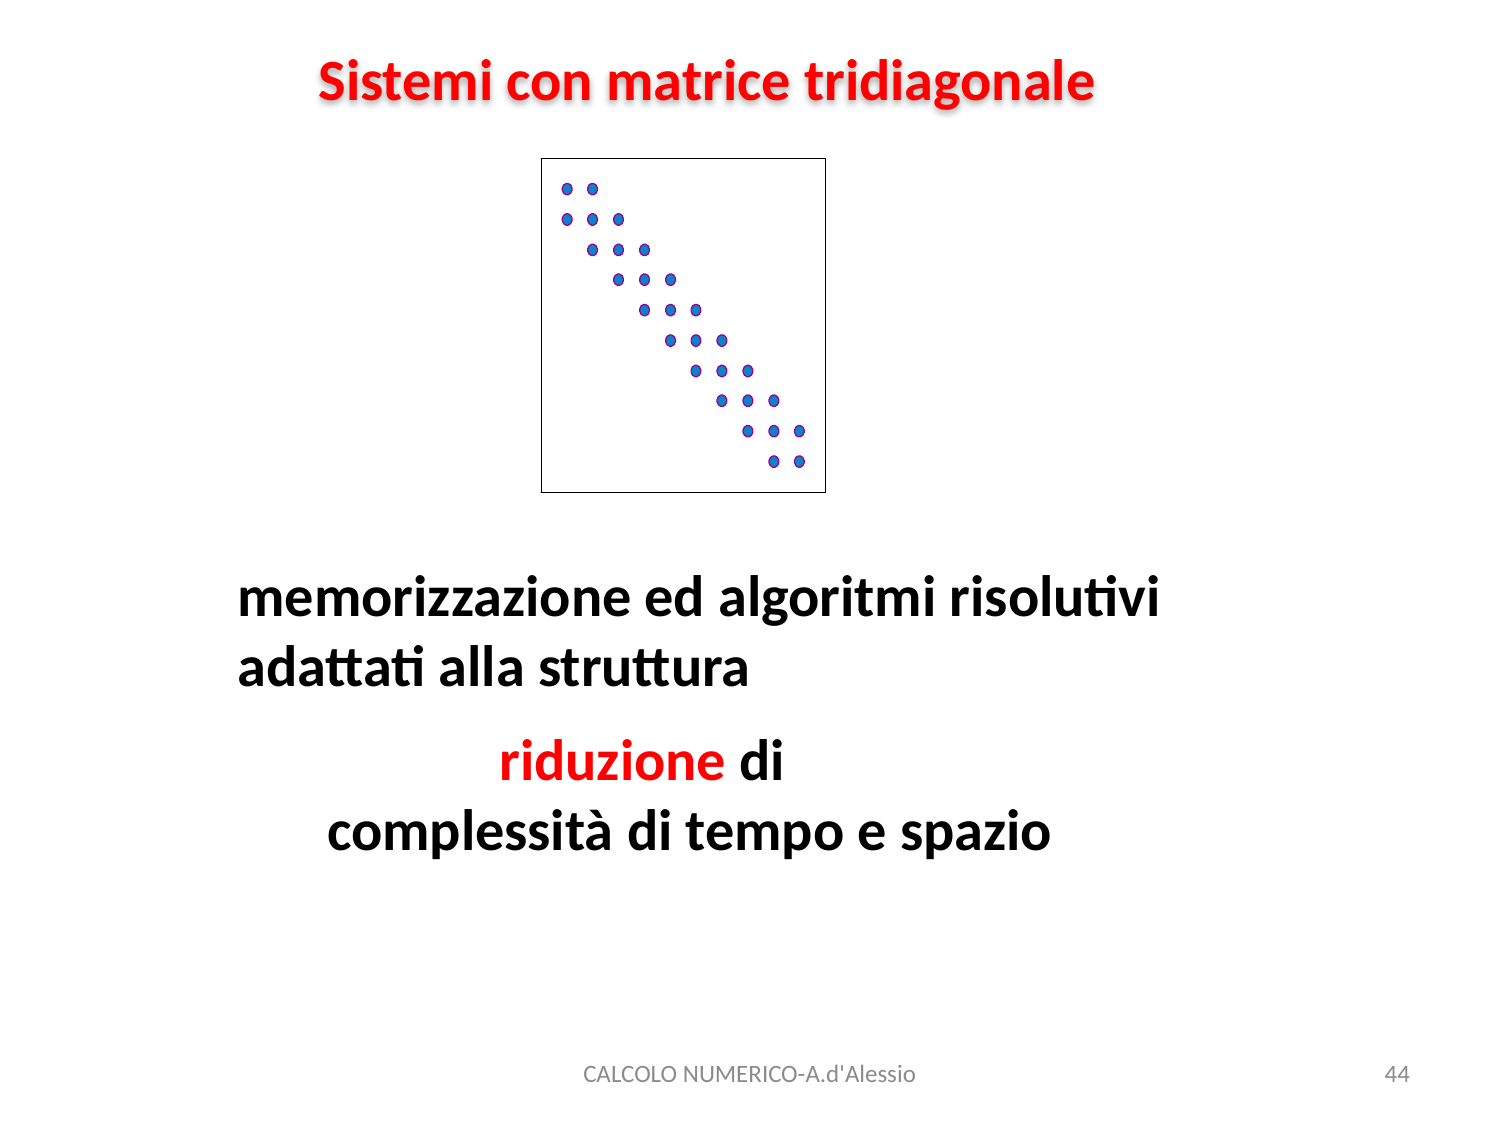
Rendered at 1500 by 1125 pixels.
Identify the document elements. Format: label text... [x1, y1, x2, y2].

picture [442, 128, 908, 537]
text_box riduzione di complessità di tempo e spazio [244, 713, 1197, 872]
slide_number 44 [1074, 1042, 1425, 1103]
text_box memorizzazione ed algoritmi risolutivi adattati alla struttura [221, 549, 1221, 708]
text_box Sistemi con matrice tridiagonale [277, 35, 1306, 120]
footer CALCOLO NUMERICO-A.d'Alessio [512, 1042, 988, 1103]
